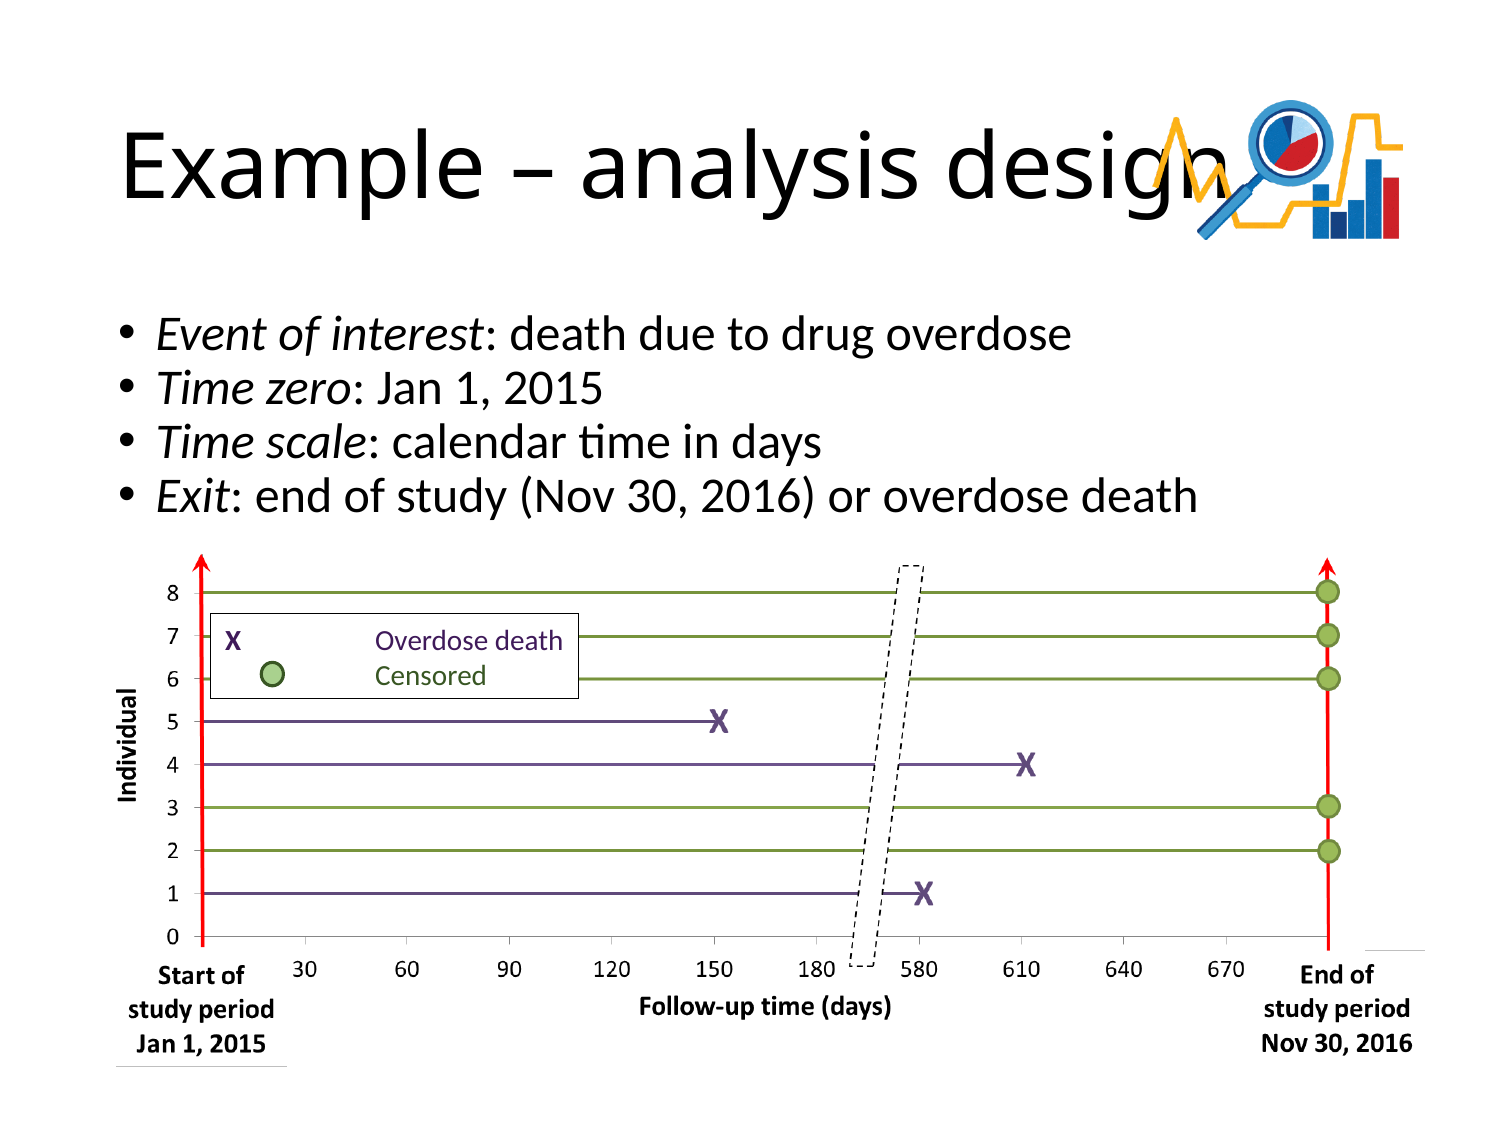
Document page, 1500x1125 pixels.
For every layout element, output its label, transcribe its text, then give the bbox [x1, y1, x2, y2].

title Example – analysis design [103, 59, 1397, 278]
picture [1152, 100, 1403, 240]
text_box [89, 531, 1425, 1067]
list Event of interest: death due to drug overdose Time zero: Jan 1, 2015 Time scale: calendar time in days Exit: end of study (Nov 30, 2016) or overdose death [103, 299, 1397, 531]
